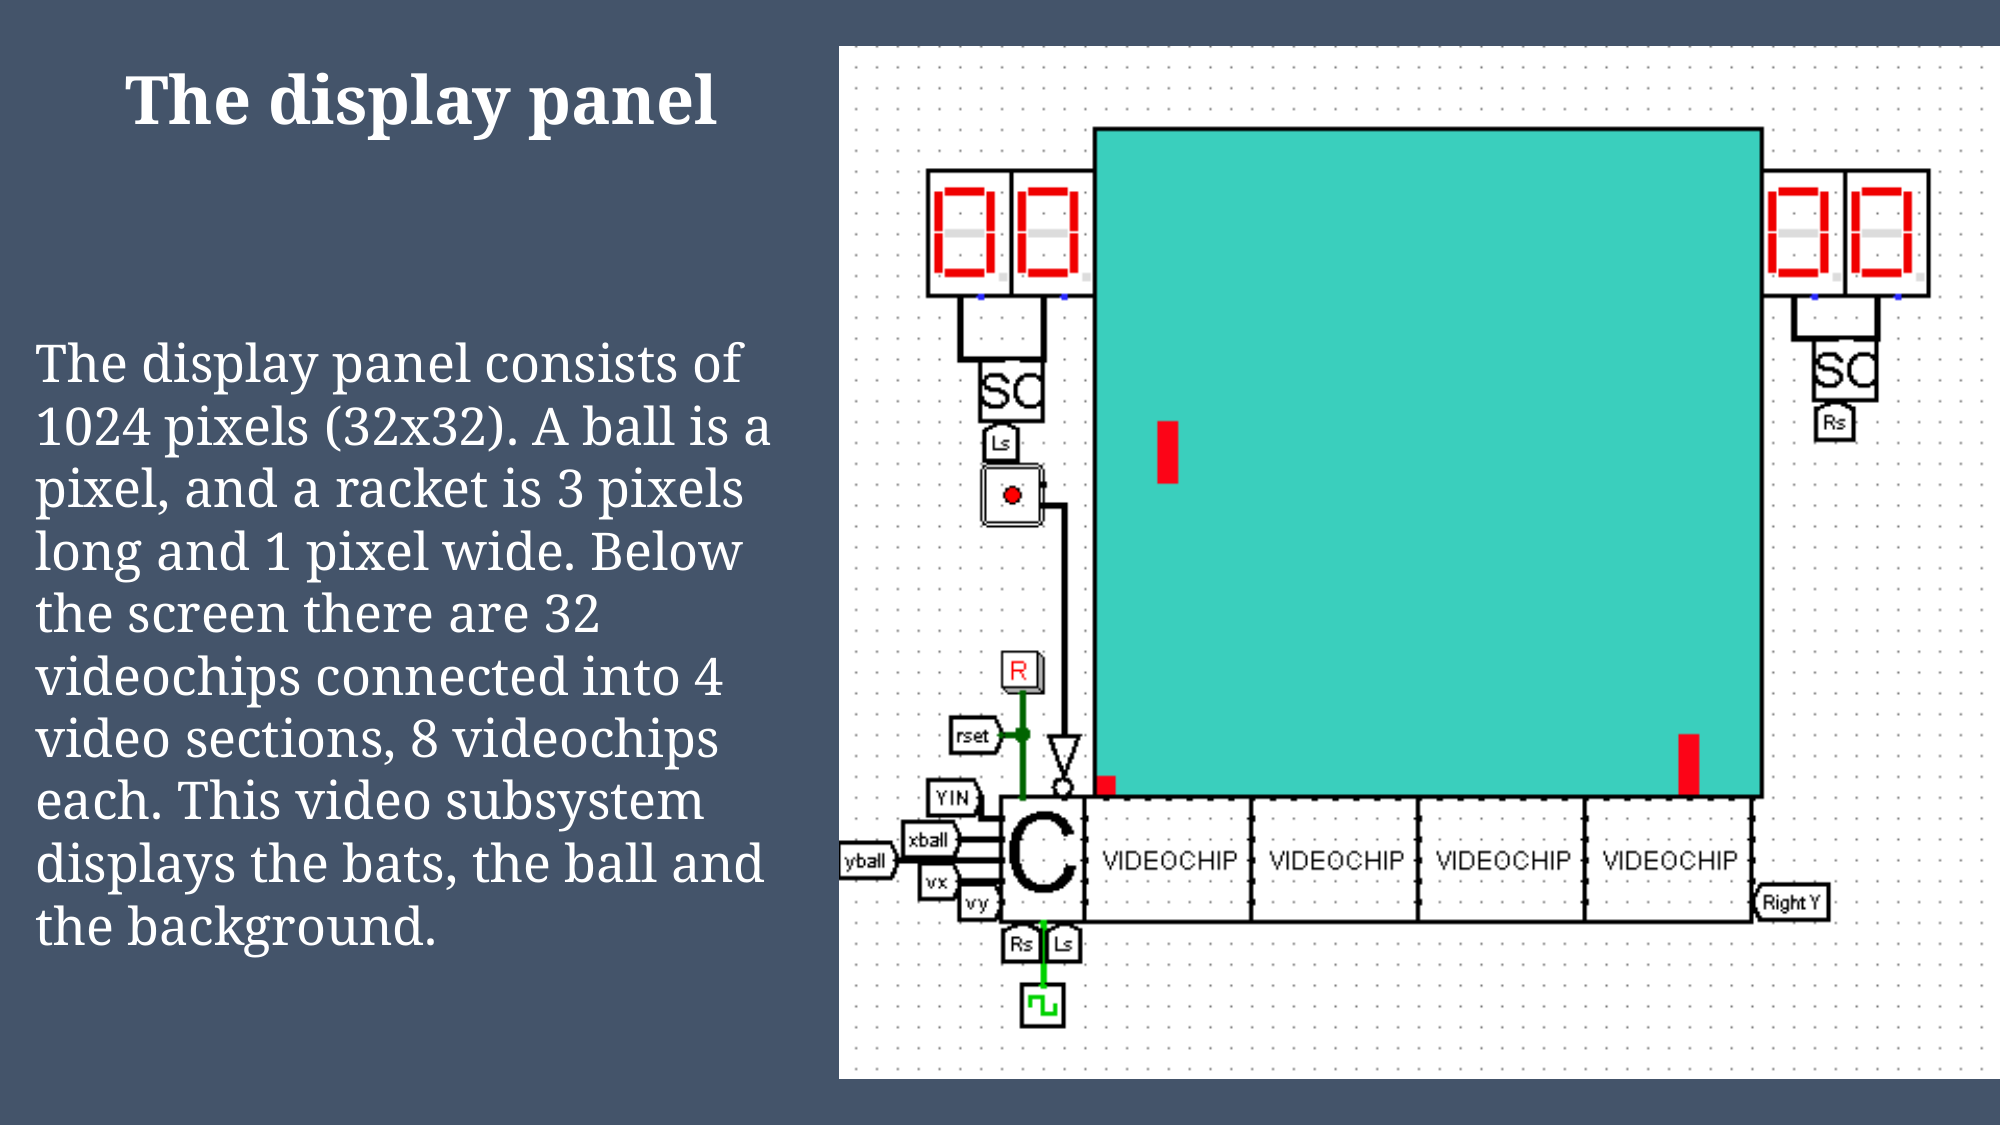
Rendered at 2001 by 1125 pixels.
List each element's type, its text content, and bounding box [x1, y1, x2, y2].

title The display panel [15, 46, 829, 310]
picture [839, 46, 2000, 1079]
list The display panel consists of 1024 pixels (32x32). A ball is a pixel, and a racket is 3 pixels long and 1 pixel wide. Below the screen there are 32 videochips connected into 4 video sections, 8 videochips each. This video subsystem displays the bats, the ball and the background. [15, 310, 829, 924]
